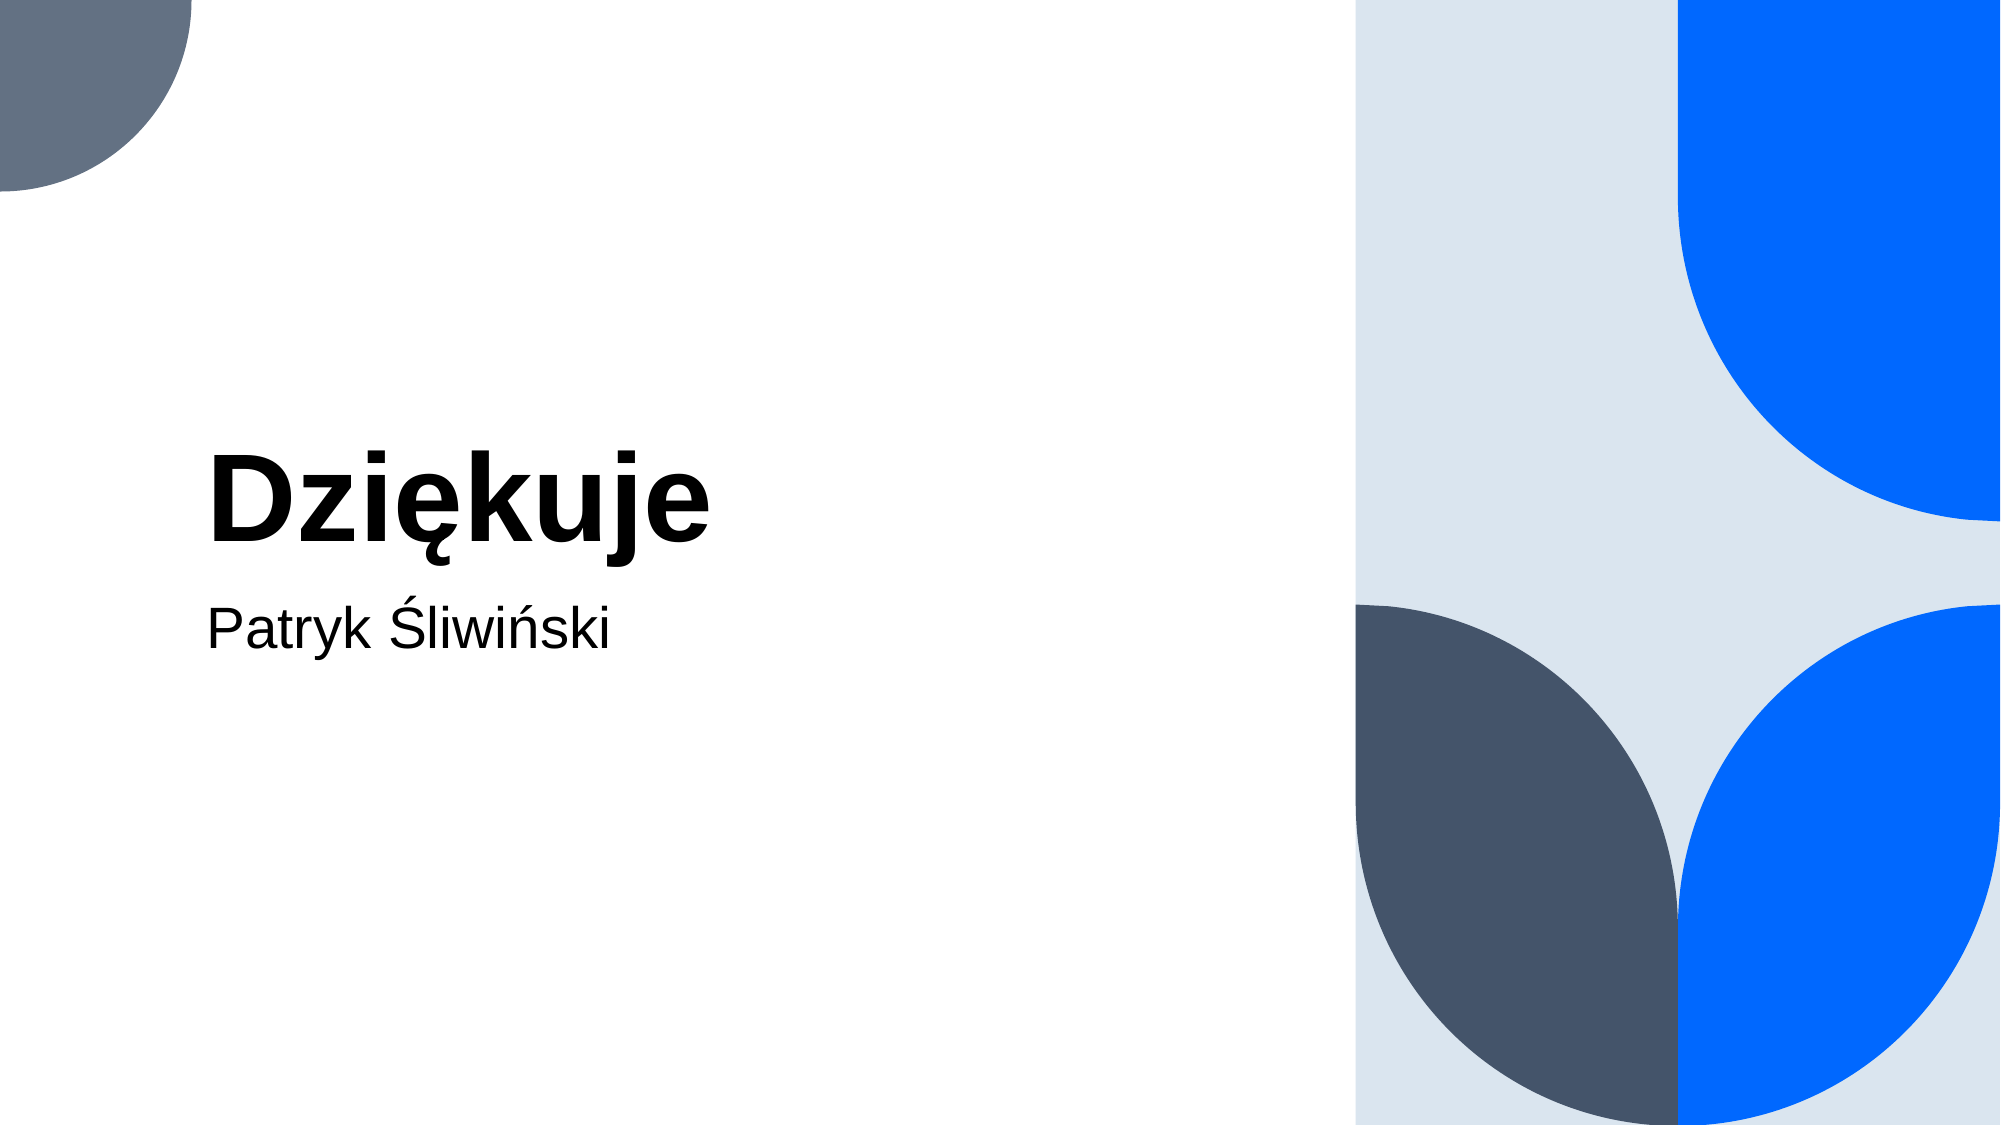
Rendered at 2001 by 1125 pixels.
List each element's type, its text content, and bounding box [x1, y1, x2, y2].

title Dziękuje [191, 184, 1212, 576]
subtitle Patryk Śliwiński [191, 590, 1212, 960]
